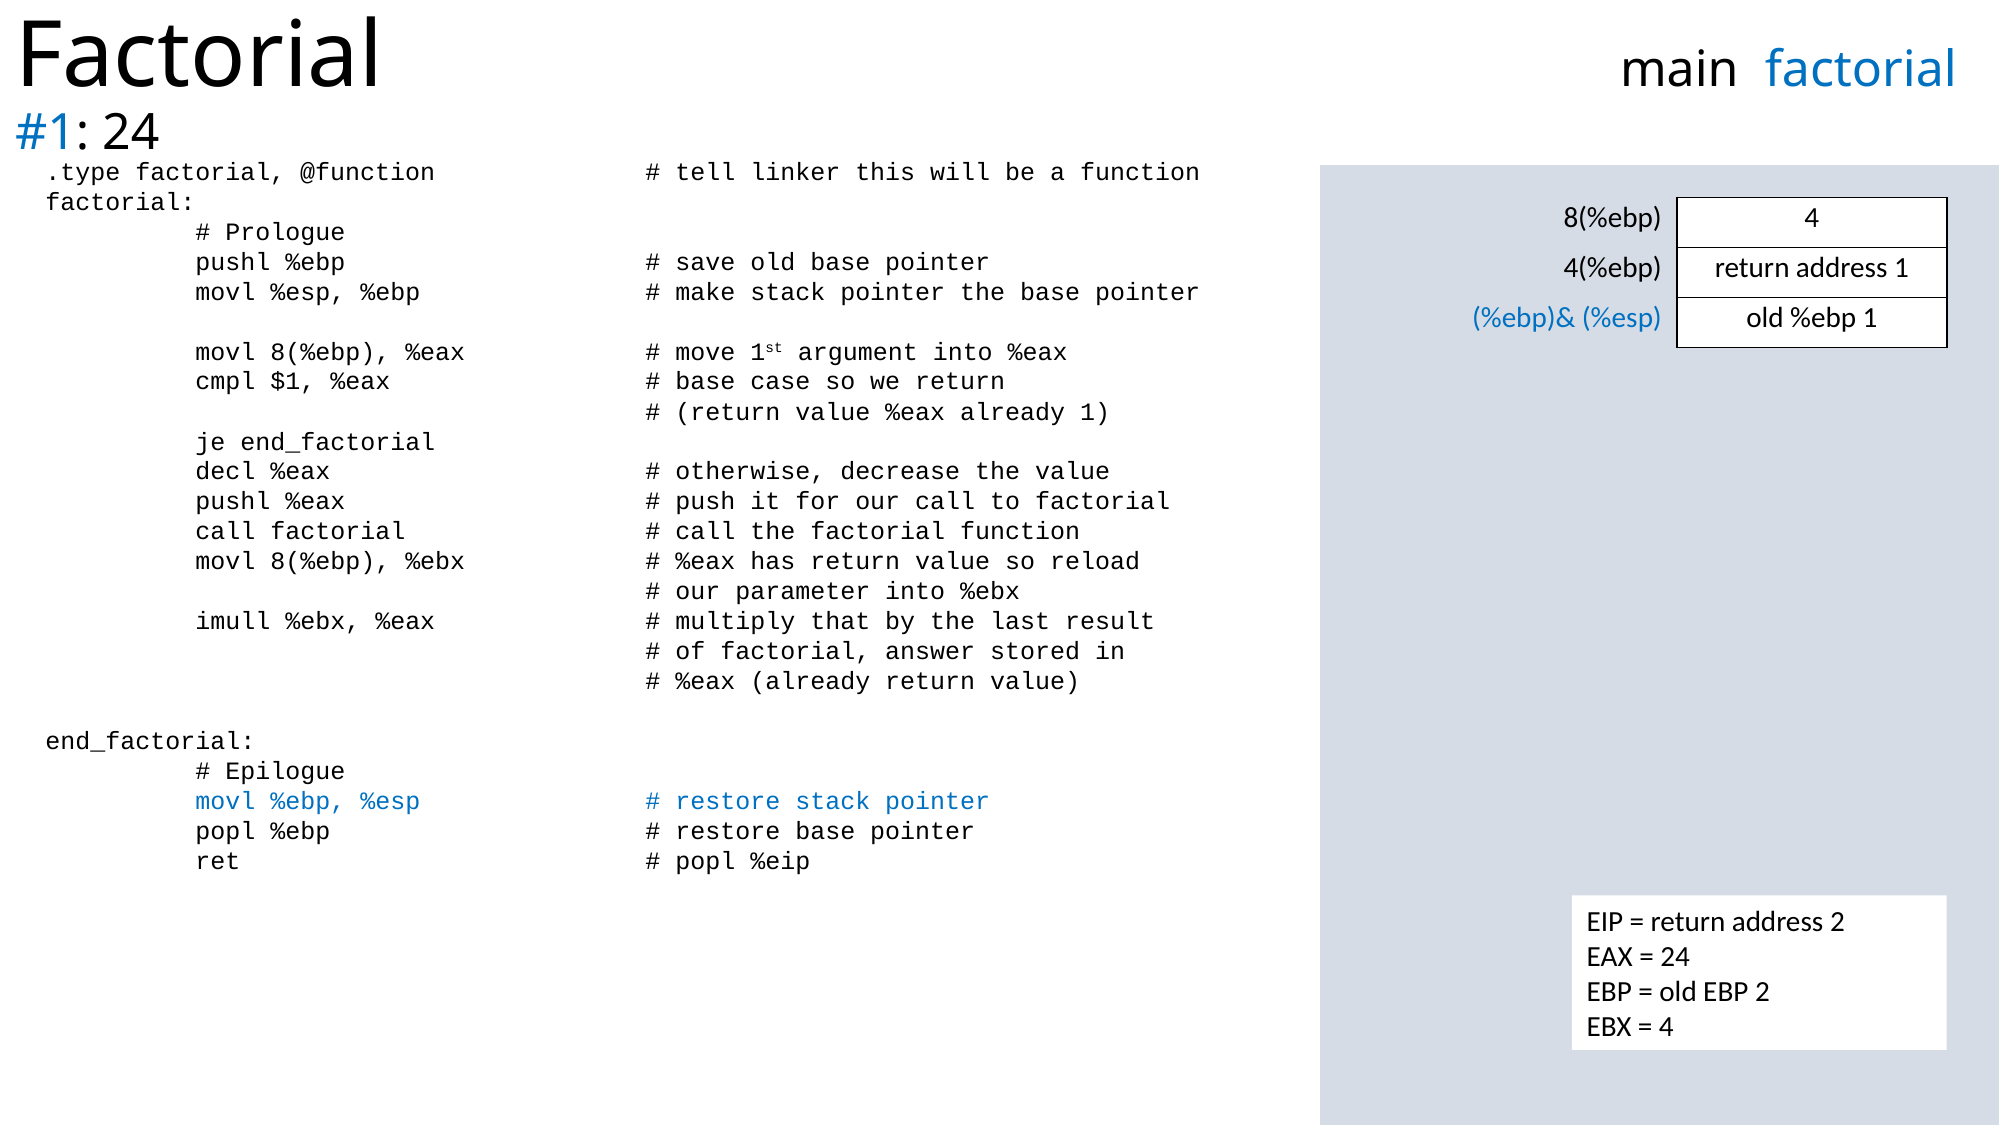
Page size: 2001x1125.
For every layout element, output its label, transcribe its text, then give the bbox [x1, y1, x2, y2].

text_box .type factorial, @function # tell linker this will be a function factorial: # Prologue pushl %ebp # save old base pointer movl %esp, %ebp # make stack pointer the base pointer movl 8(%ebp), %eax # move 1st argument into %eax cmpl $1, %eax # base case so we return # (return value %eax already 1) je end_factorial decl %eax # otherwise, decrease the value pushl %eax # push it for our call to factorial call factorial # call the factorial function movl 8(%ebp), %ebx # %eax has return value so reload # our parameter into %ebx imull %ebx, %eax # multiply that by the last result # of factorial, answer stored in # %eax (already return value) end_factorial: # Epilogue movl %ebp, %esp # restore stack pointer popl %ebp # restore base pointer ret # popl %eip [30, 148, 1216, 942]
text_box EIP = return address 2 EAX = 24 EBP = old EBP 2 EBX = 4 [1571, 895, 1947, 1050]
text_box [1320, 165, 1999, 1125]
